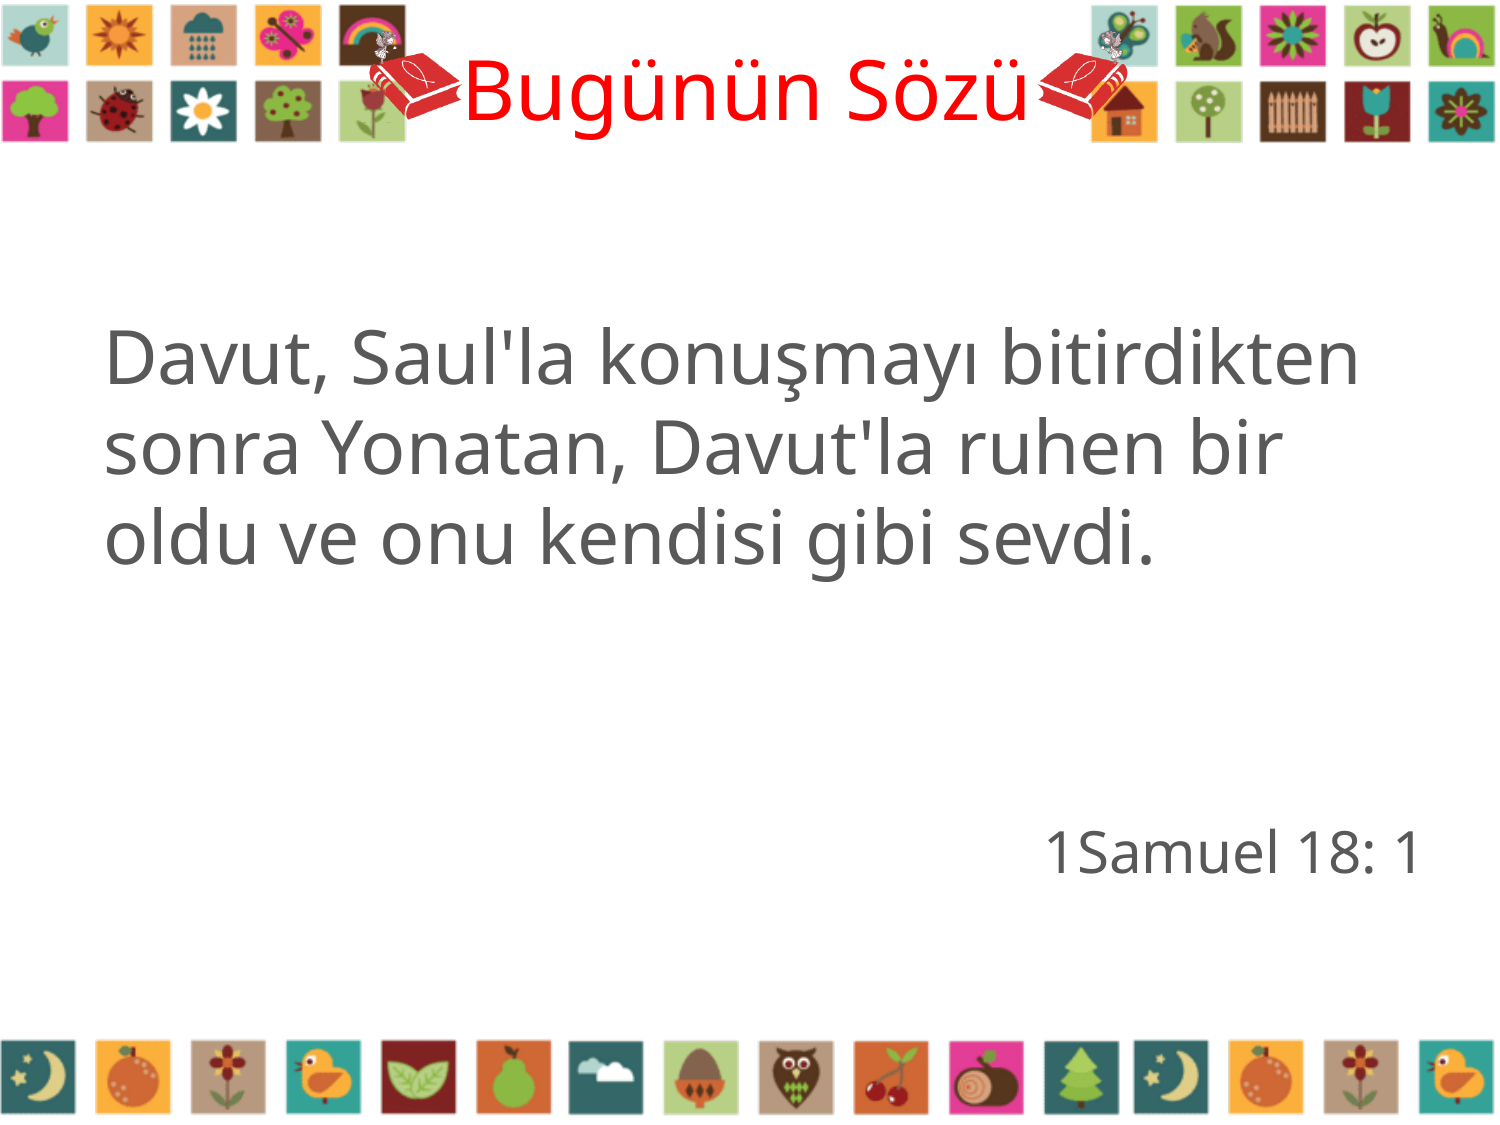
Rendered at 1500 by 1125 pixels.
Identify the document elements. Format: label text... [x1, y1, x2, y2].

text_box 1Samuel 18: 1 [808, 807, 1441, 893]
picture [1006, 3, 1500, 150]
picture [0, 3, 494, 150]
text_box Bugünün Sözü [425, 30, 1078, 145]
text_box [0, 1028, 1500, 1118]
text_box Davut, Saul'la konuşmayı bitirdikten sonra Yonatan, Davut'la ruhen bir oldu ve onu kendisi gibi sevdi. [88, 302, 1436, 588]
